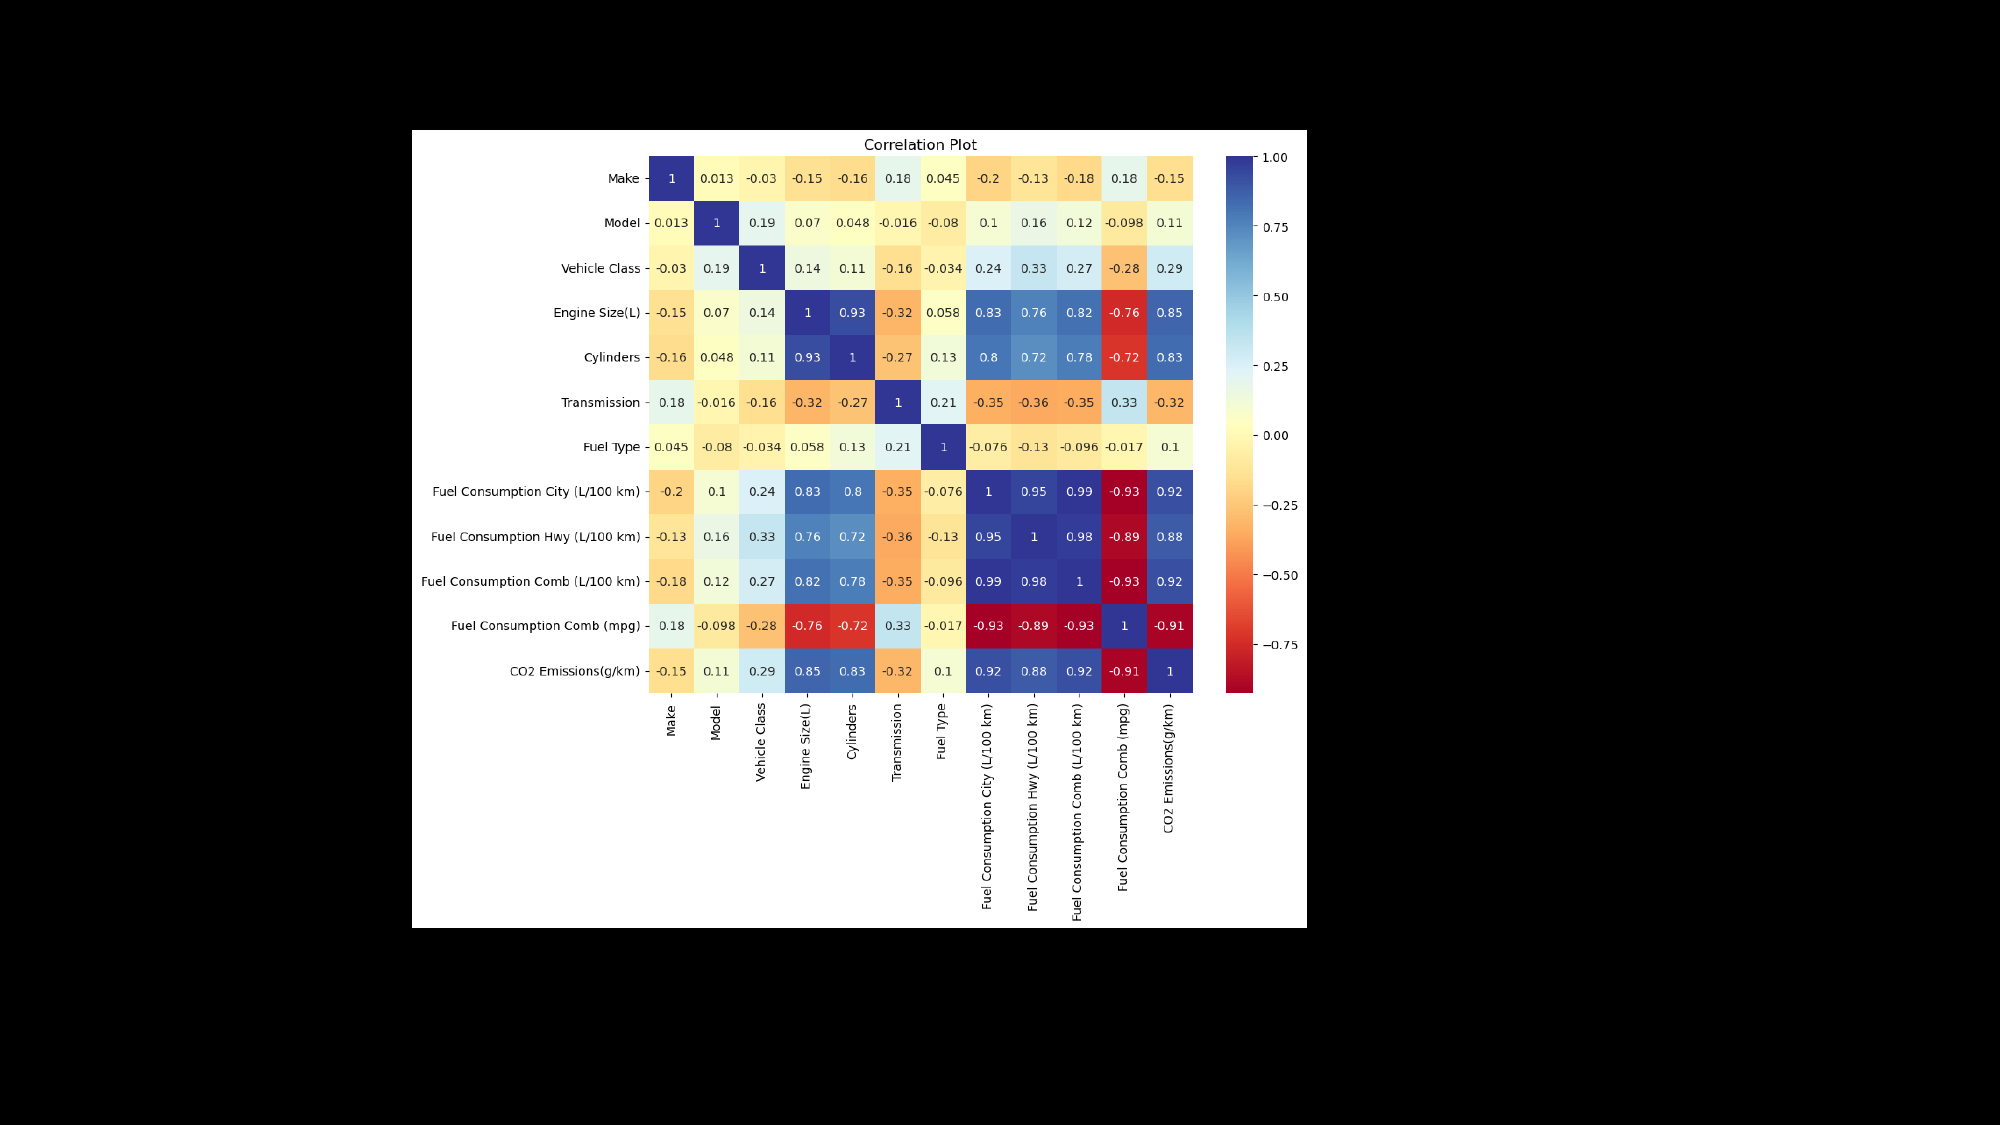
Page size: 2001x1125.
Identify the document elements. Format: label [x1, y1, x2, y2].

picture [412, 129, 1308, 928]
